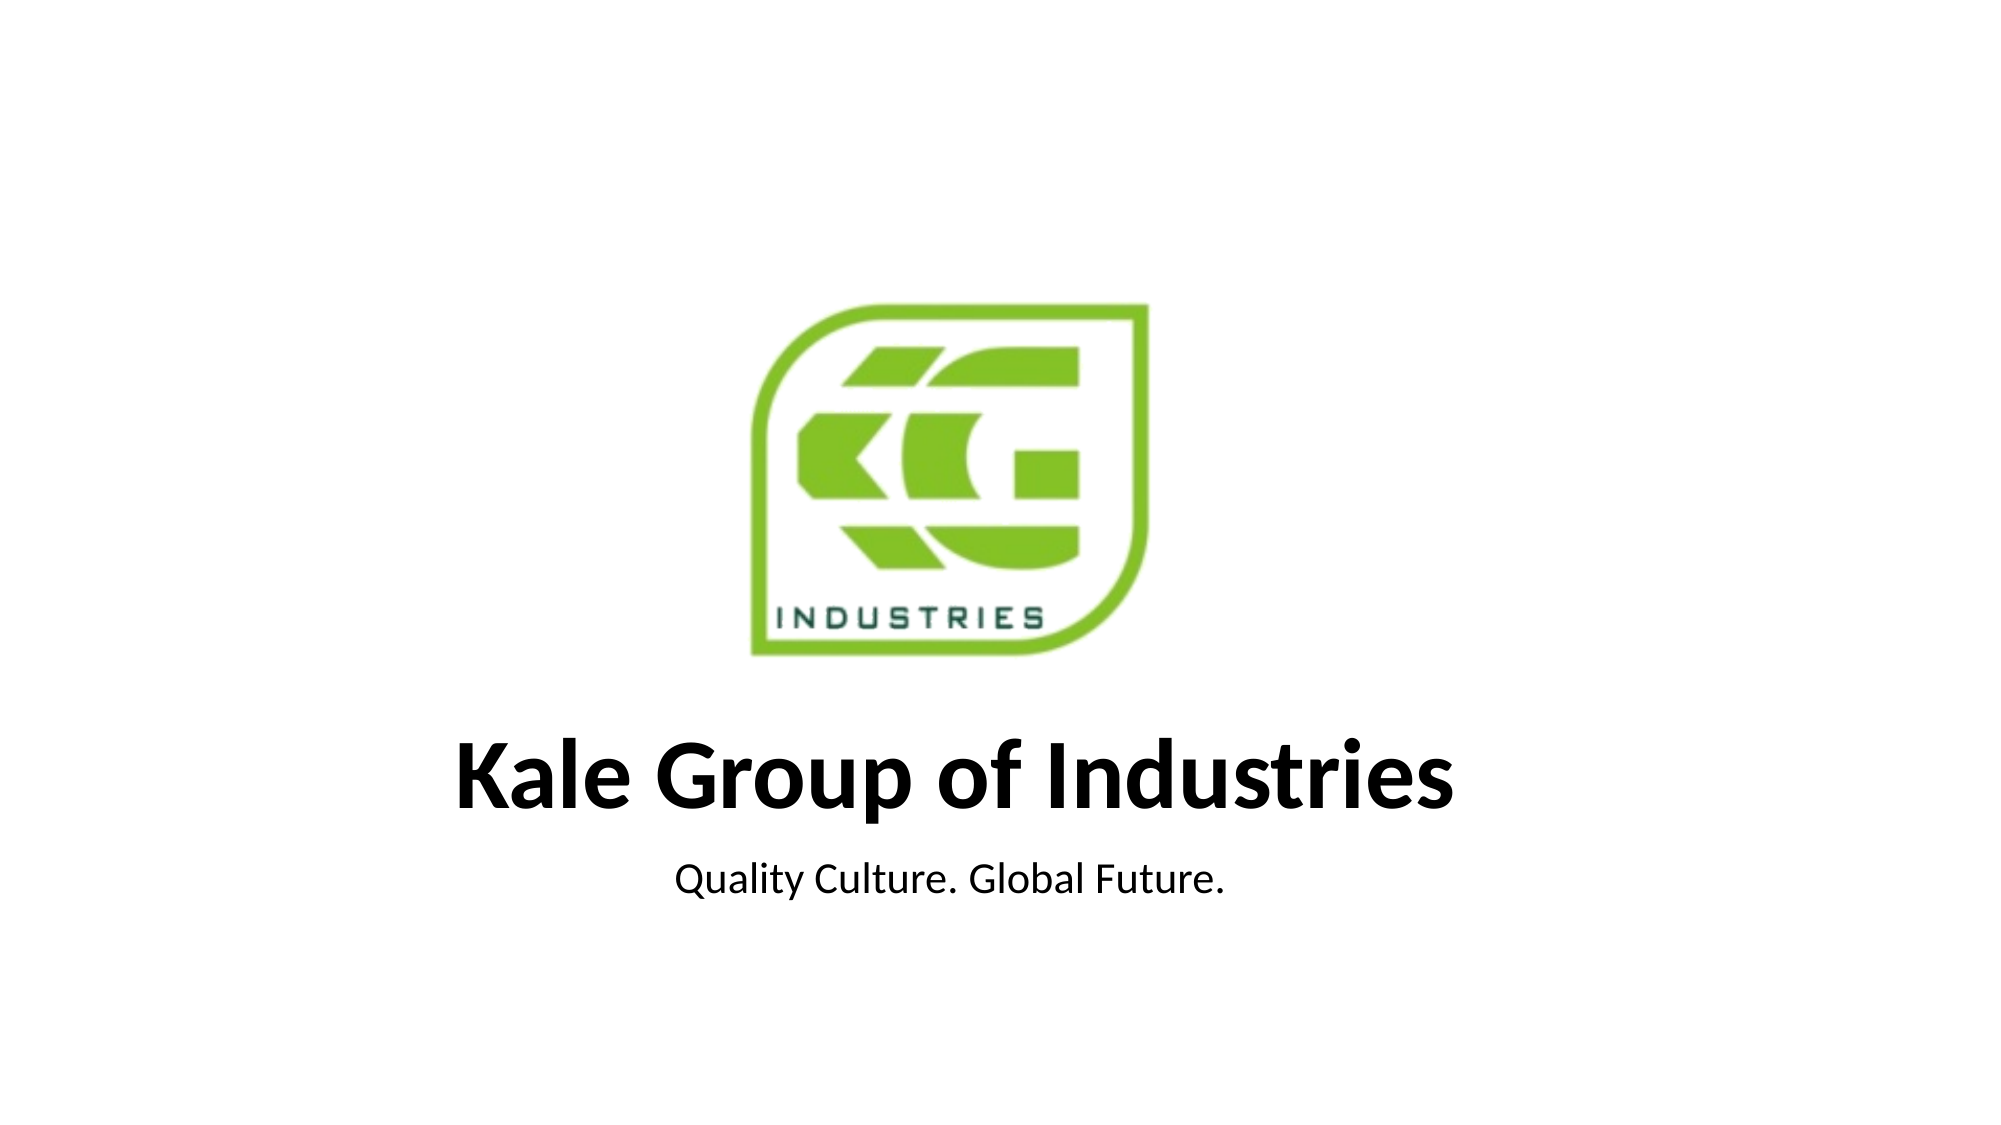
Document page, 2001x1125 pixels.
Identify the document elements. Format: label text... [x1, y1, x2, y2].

picture [739, 295, 1162, 667]
text_box Quality Culture. Global Future. [325, 841, 1576, 910]
text_box Kale Group of Industries [342, 700, 1593, 836]
